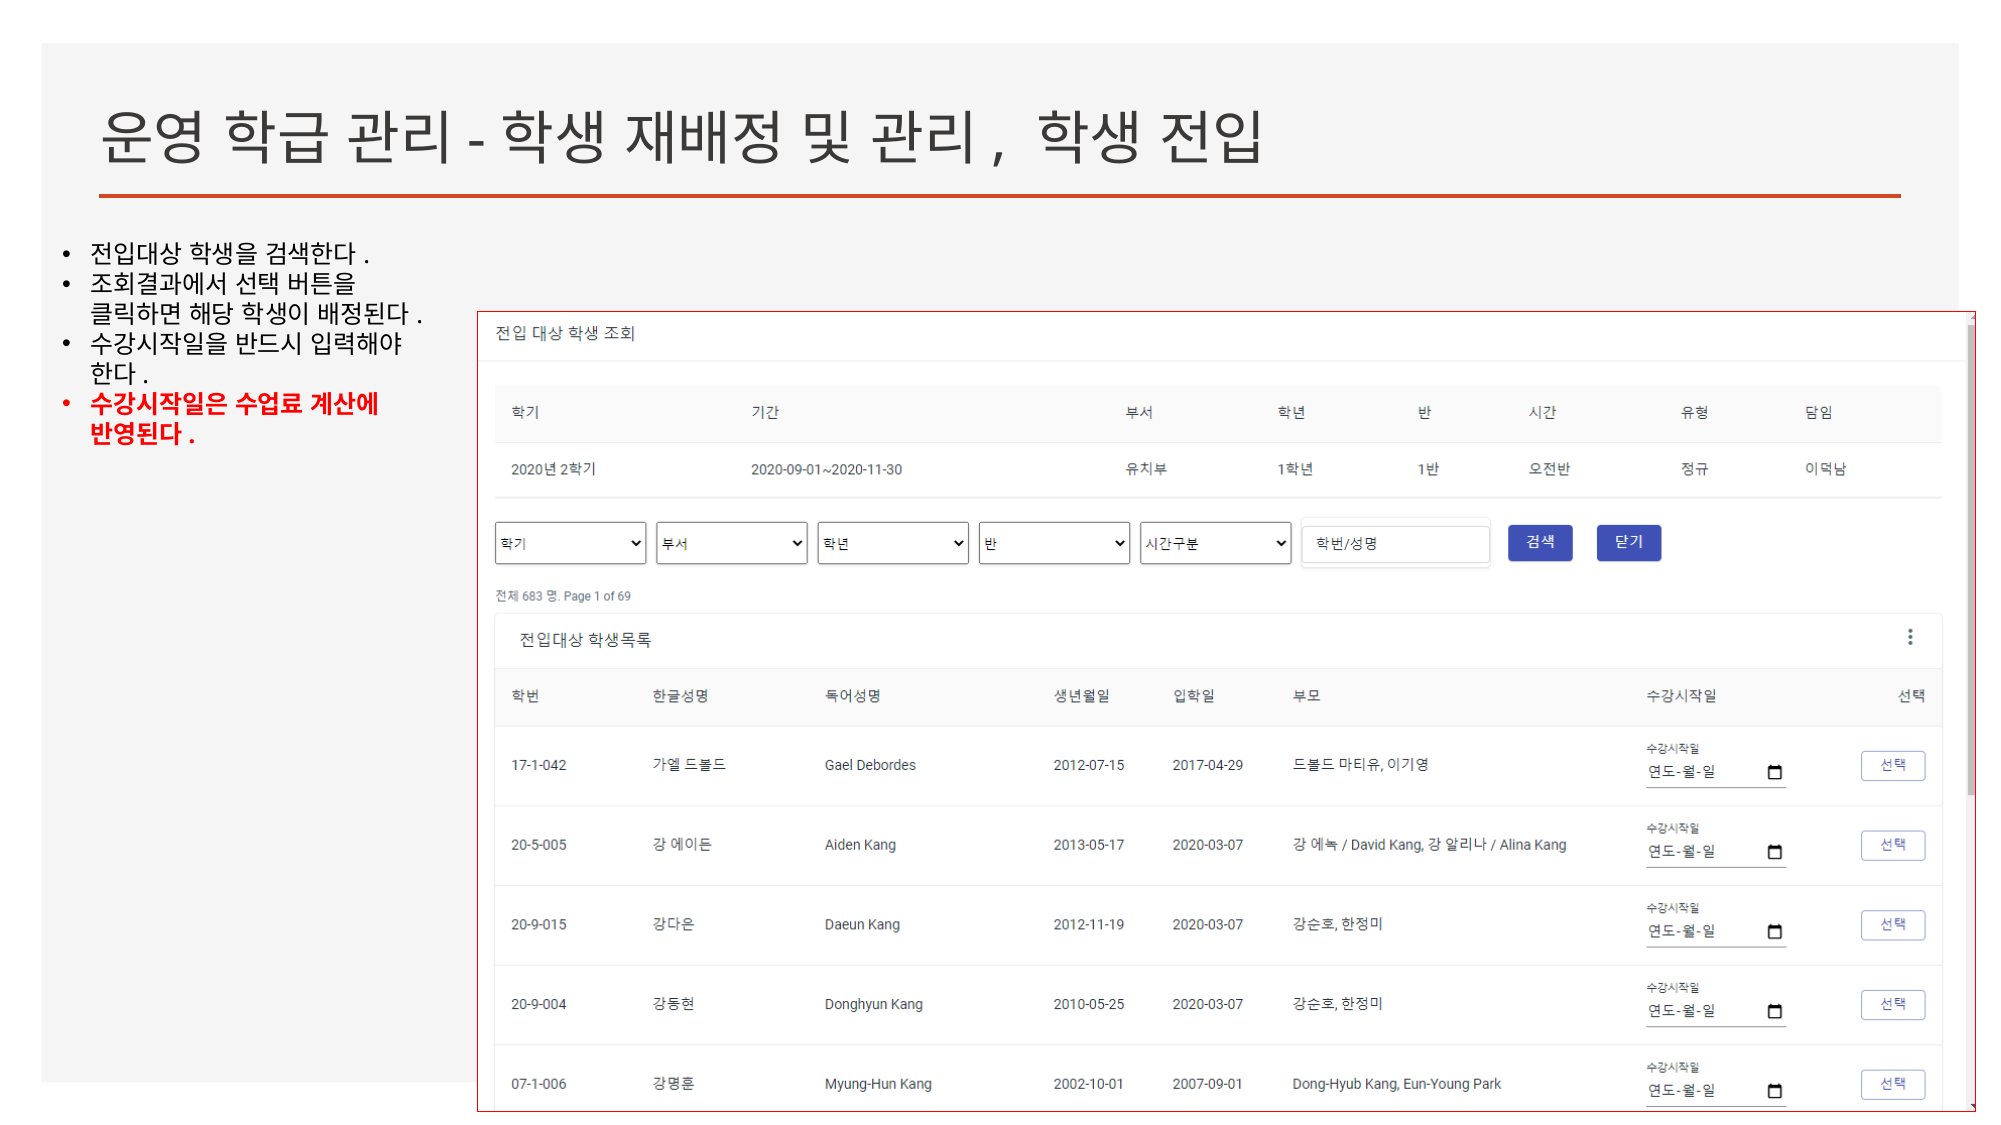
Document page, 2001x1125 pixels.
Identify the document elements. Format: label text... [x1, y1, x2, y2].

text_box 전입대상 학생을 검색한다. 조회결과에서 선택 버튼을 클릭하면 해당 학생이 배정된다. 수강시작일을 반드시 입력해야 한다. 수강시작일은 수업료 계산에 반영된다. [47, 231, 443, 456]
picture [477, 311, 1976, 1112]
title 운영 학급 관리-학생 재배정 및 관리, 학생 전입 [85, 73, 1499, 179]
